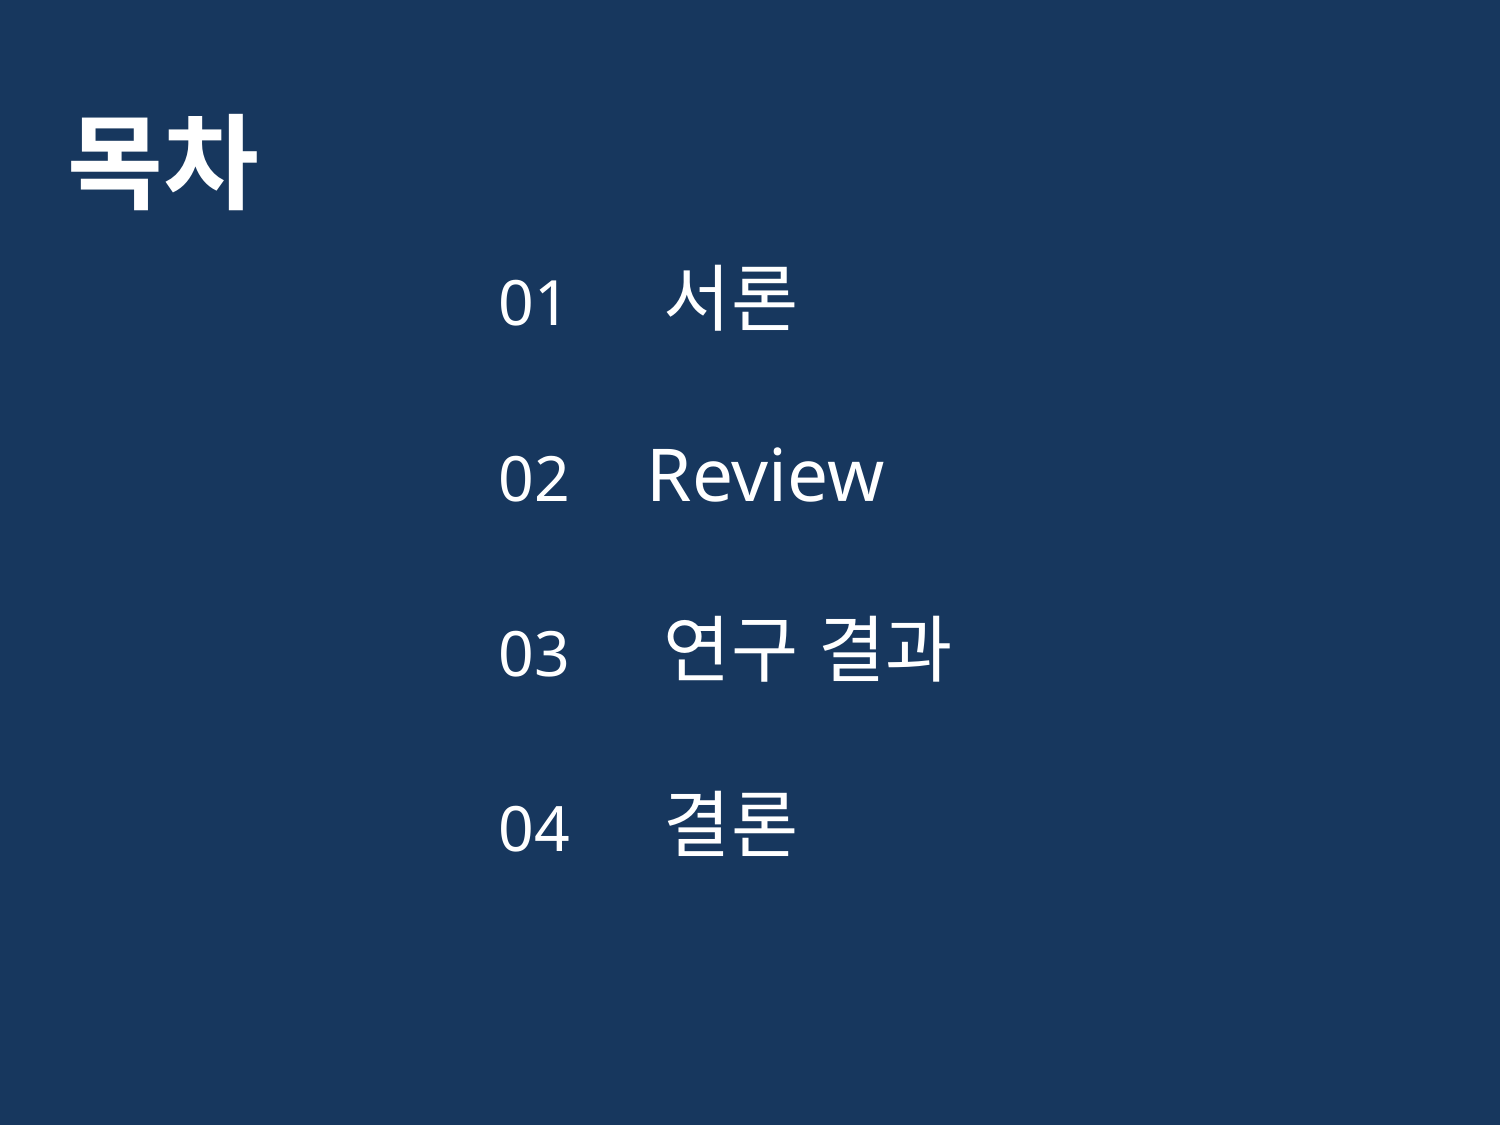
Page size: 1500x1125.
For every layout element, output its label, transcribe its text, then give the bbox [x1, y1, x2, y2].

text_box 목차 [53, 89, 739, 230]
text_box 01 서론 02 Review 03 연구 결과 04 결론 [484, 245, 1016, 873]
